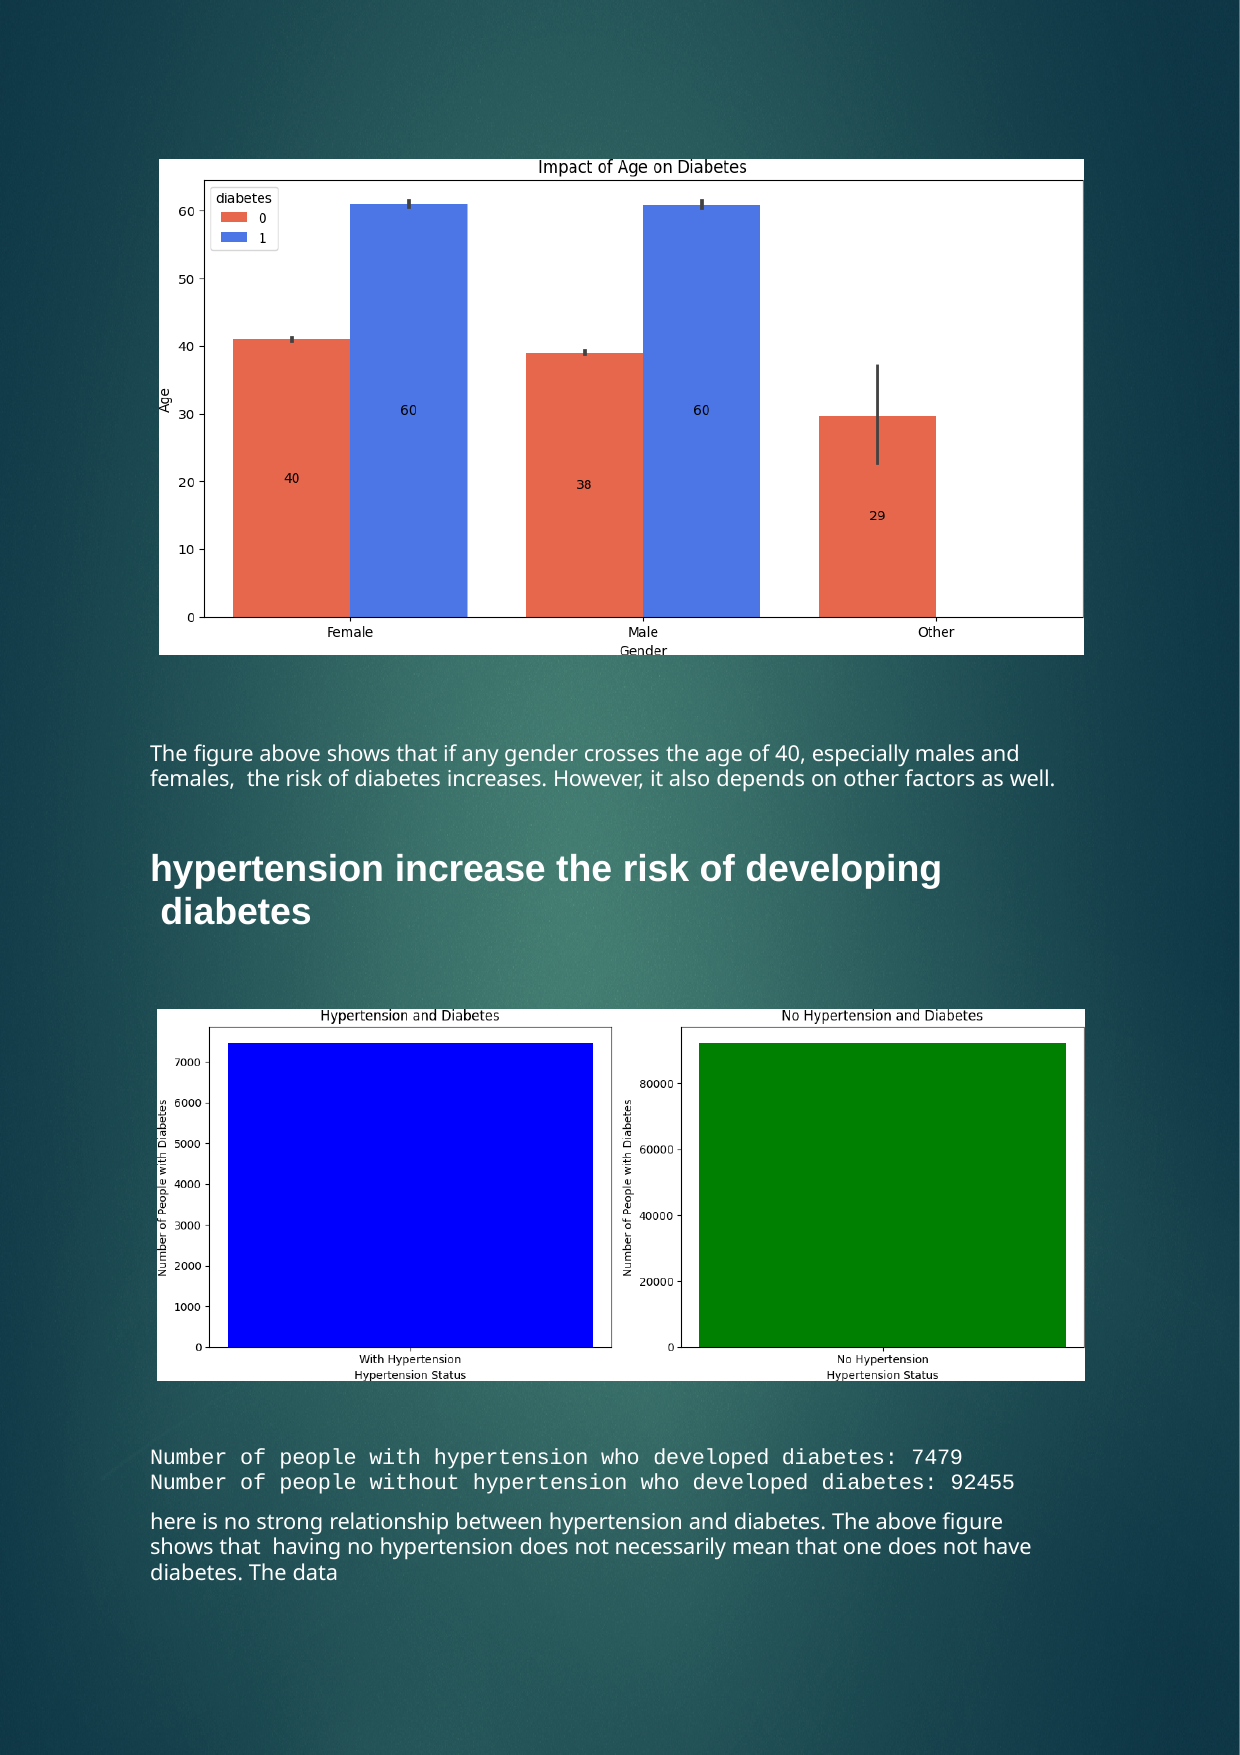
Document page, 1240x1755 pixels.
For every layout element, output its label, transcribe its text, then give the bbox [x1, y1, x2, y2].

text_box Number of people with hypertension who developed diabetes: 7479 Number of people without hypertension who developed diabetes: 92455 here is no strong relationship between hypertension and diabetes. The above figure shows that having no hypertension does not necessarily mean that one does not have diabetes. The data [147, 1439, 1072, 1585]
text_box hypertension increase the risk of developing diabetes [147, 840, 948, 932]
picture [159, 159, 1084, 656]
picture [156, 1009, 1085, 1382]
text_box The figure above shows that if any gender crosses the age of 40, especially males and females, the risk of diabetes increases. However, it also depends on other factors as well. [147, 736, 1079, 791]
